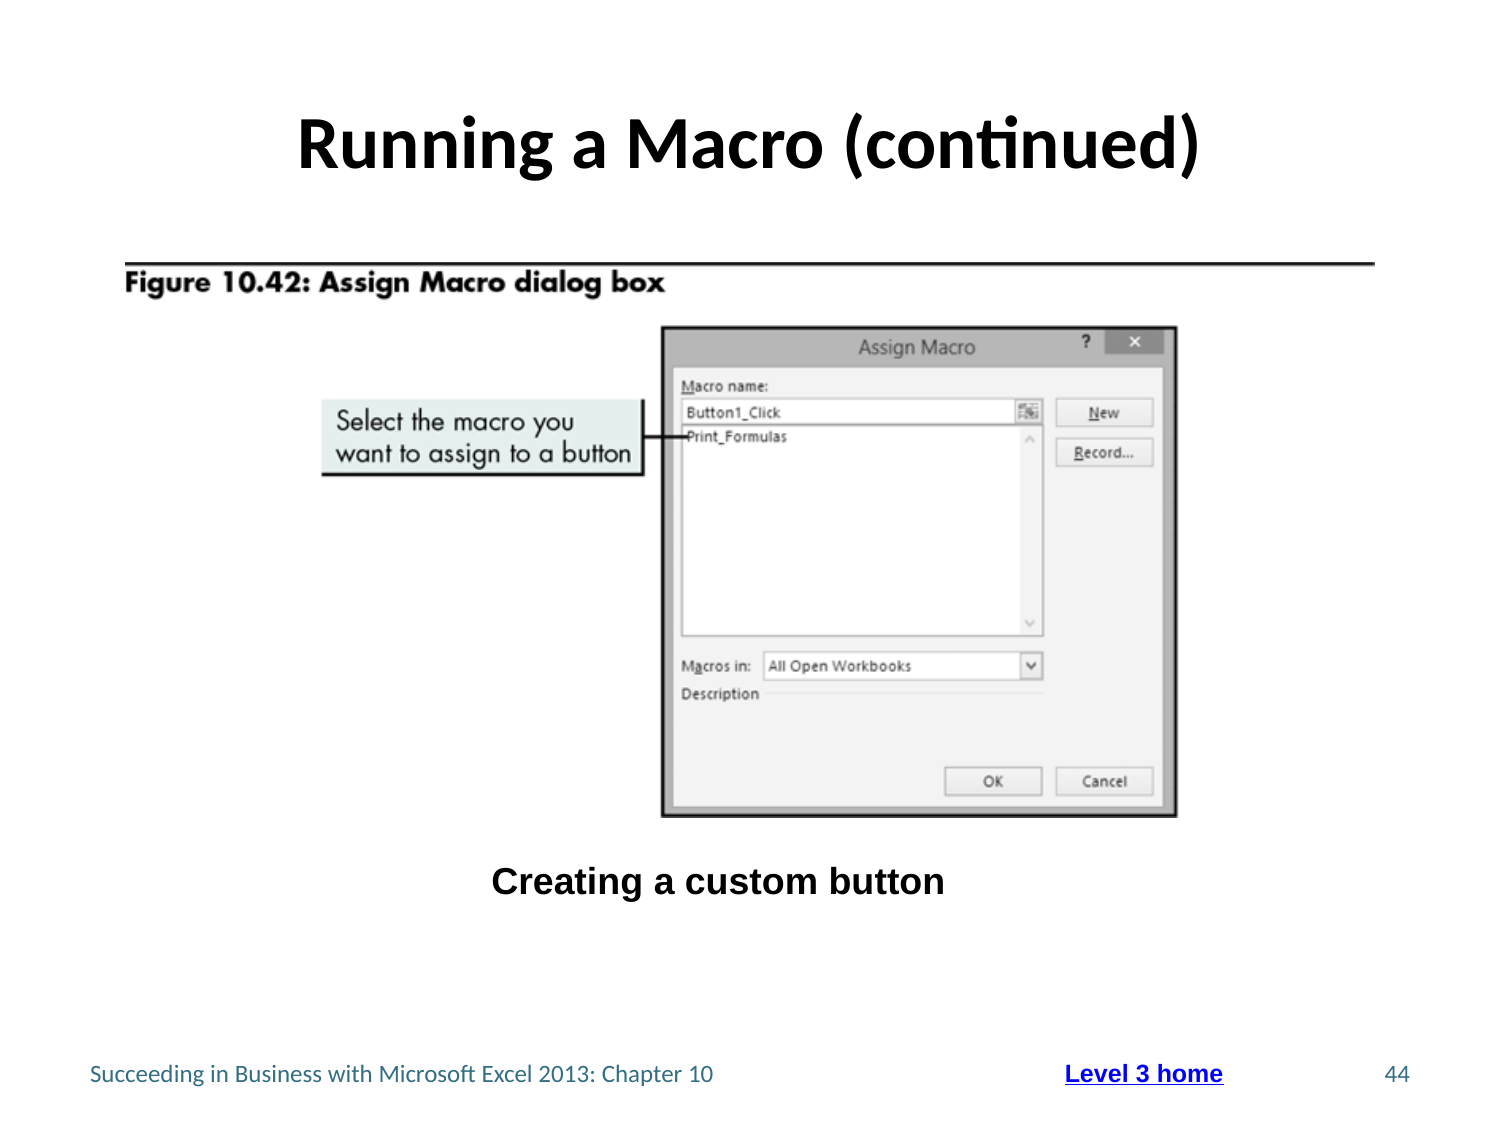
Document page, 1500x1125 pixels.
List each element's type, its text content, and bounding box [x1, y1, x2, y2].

title Running a Macro (continued) [75, 45, 1425, 233]
footer Succeeding in Business with Microsoft Excel 2013: Chapter 10 [75, 1042, 963, 1103]
text_box Creating a custom button [74, 849, 1363, 910]
picture [124, 262, 1376, 818]
text_box Level 3 home [1049, 1050, 1288, 1095]
slide_number 44 [1074, 1042, 1425, 1103]
